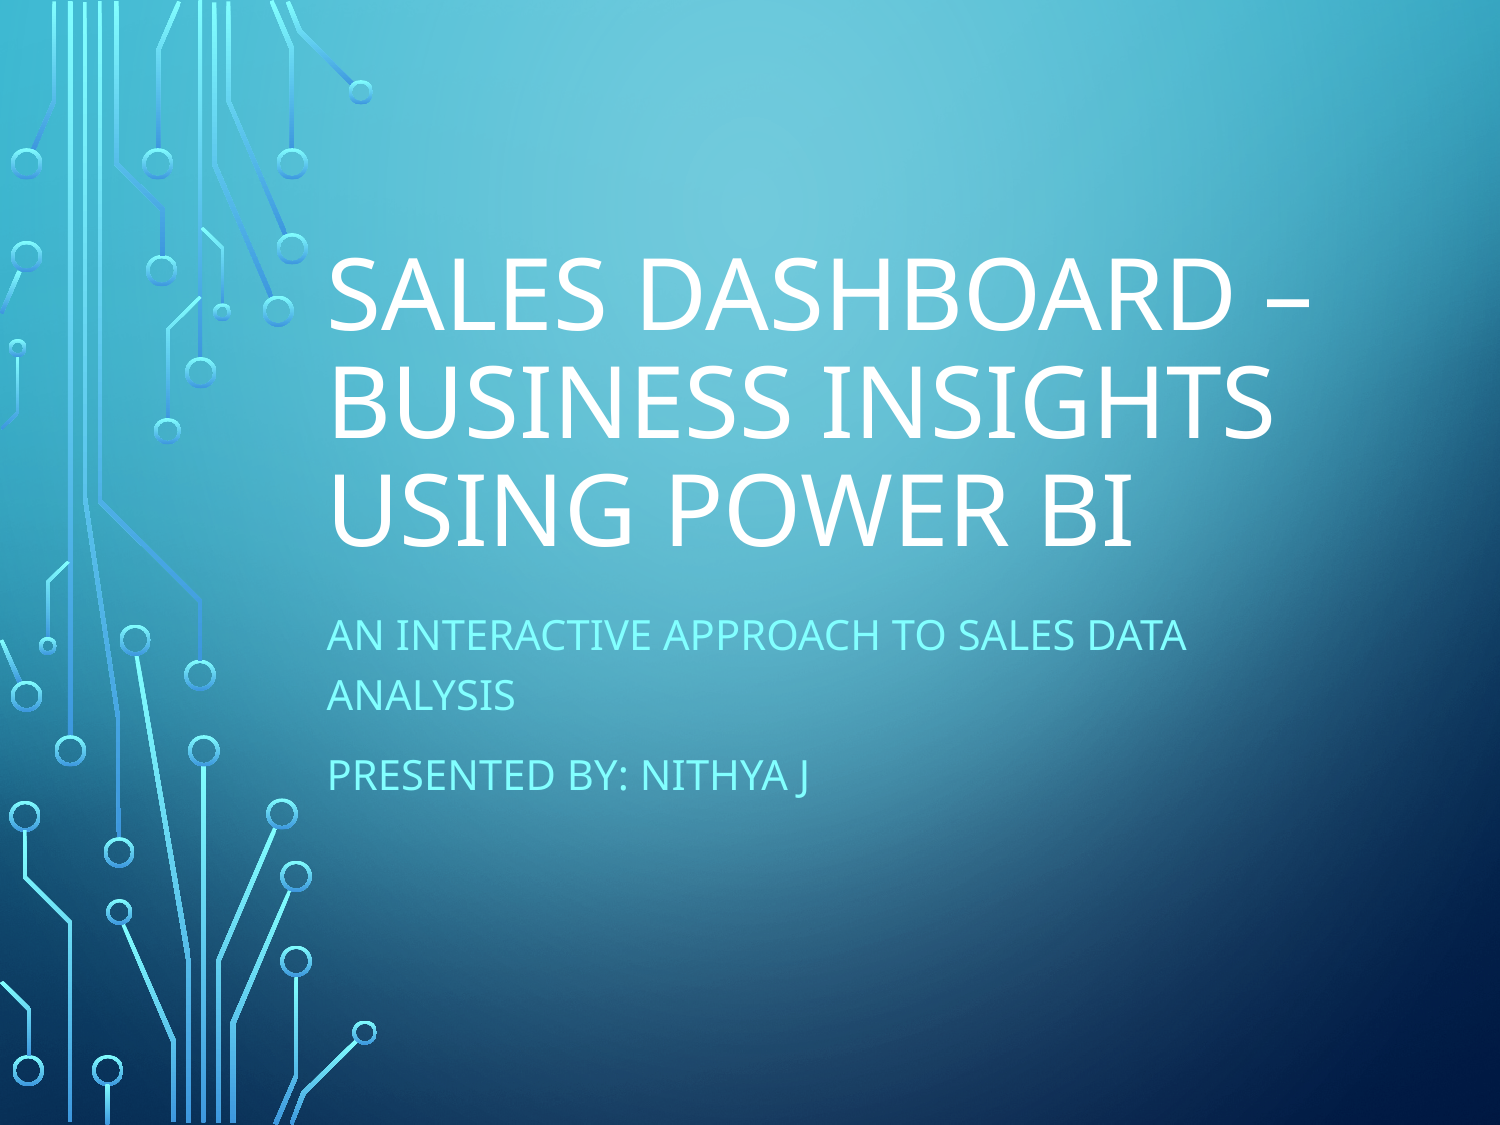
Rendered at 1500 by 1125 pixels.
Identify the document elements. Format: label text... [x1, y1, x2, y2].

subtitle An Interactive Approach to Sales Data Analysis Presented by: Nithya j [311, 590, 1394, 863]
title Sales Dashboard – Business Insights using Power BI [311, 184, 1394, 576]
